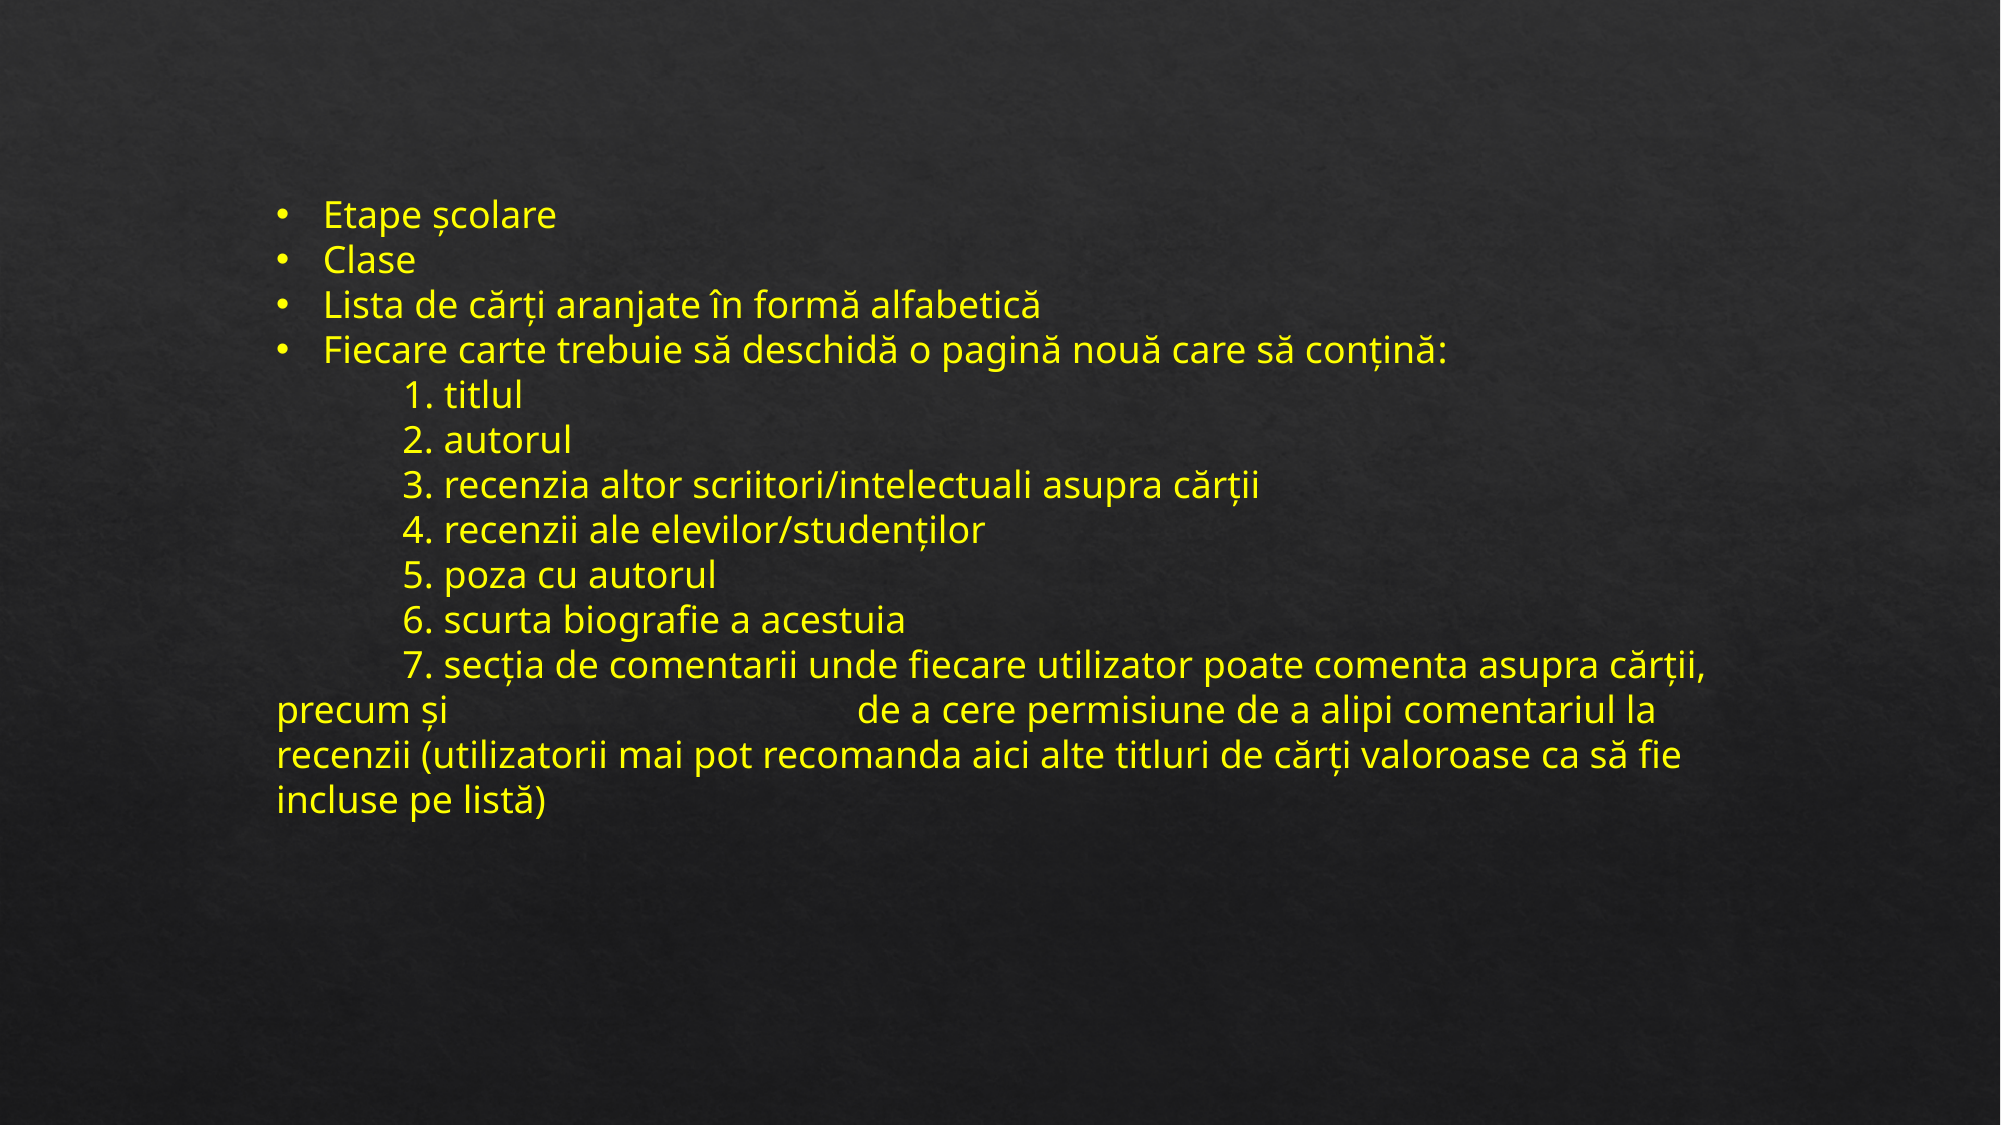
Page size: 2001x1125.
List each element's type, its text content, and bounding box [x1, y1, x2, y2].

text_box Etape școlare Clase Lista de cărți aranjate în formă alfabetică Fiecare carte trebuie să deschidă o pagină nouă care să conțină: 1. titlul 2. autorul 3. recenzia altor scriitori/intelectuali asupra cărții 4. recenzii ale elevilor/studenților 5. poza cu autorul 6. scurta biografie a acestuia 7. secția de comentarii unde fiecare utilizator poate comenta asupra cărții, precum și de a cere permisiune de a alipi comentariul la recenzii (utilizatorii mai pot recomanda aici alte titluri de cărți valoroase ca să fie incluse pe listă) [261, 183, 1773, 874]
